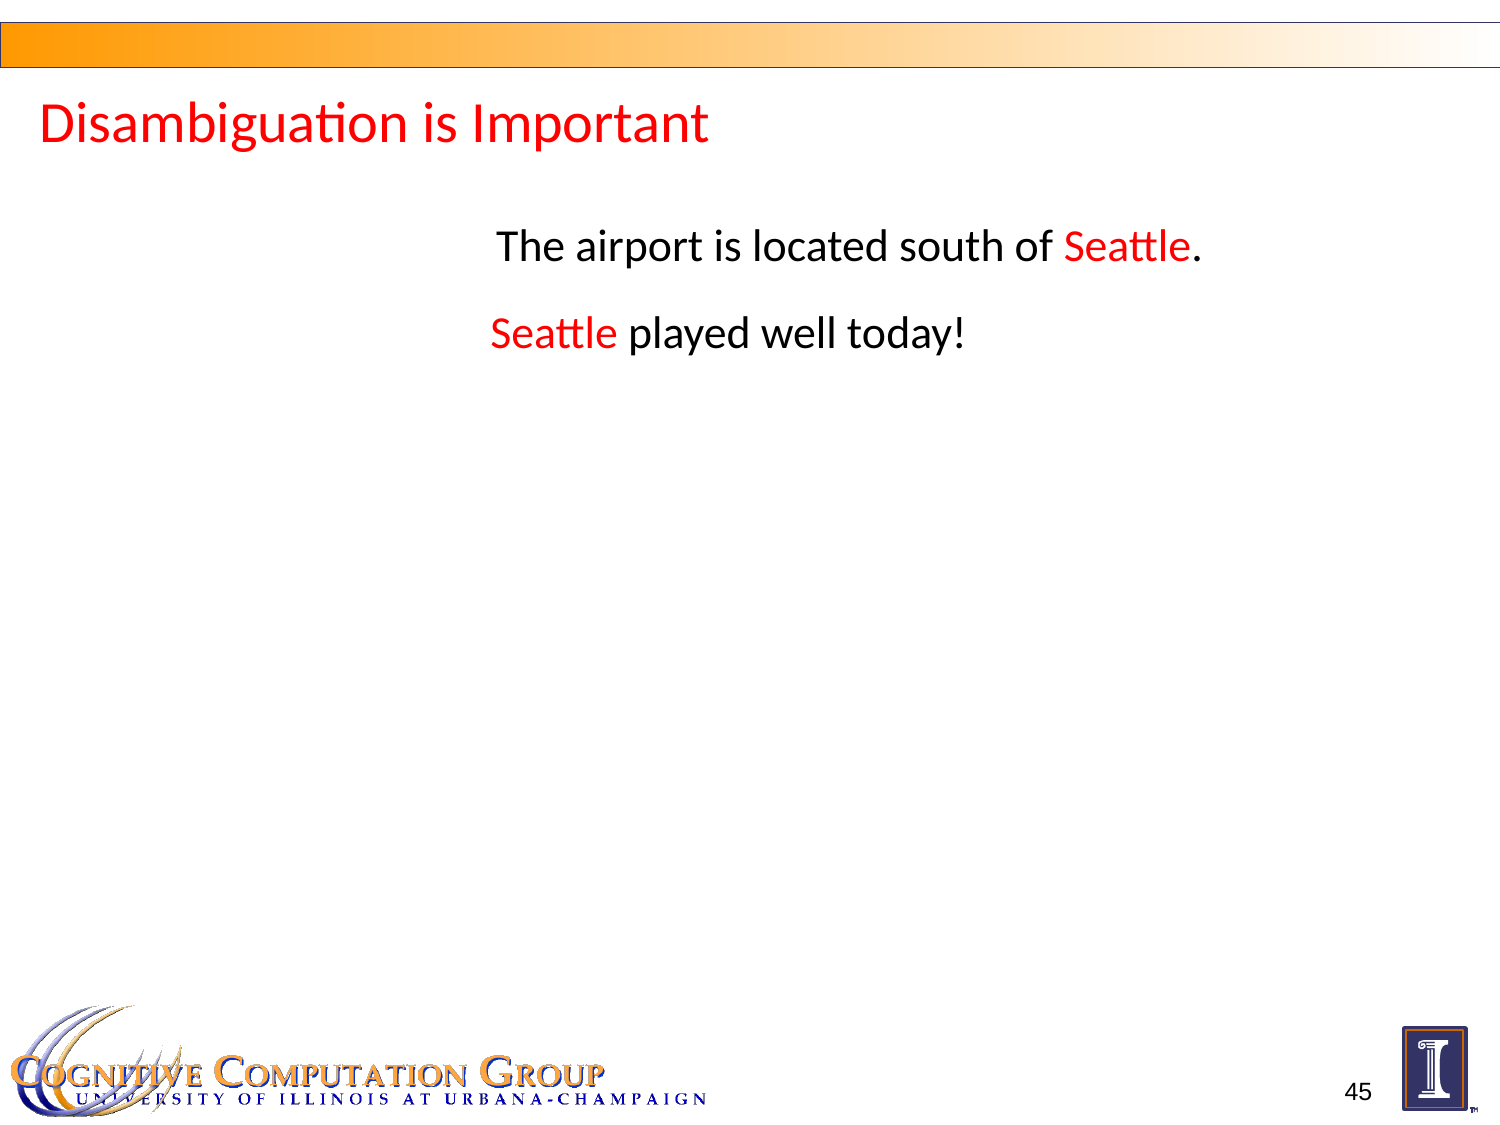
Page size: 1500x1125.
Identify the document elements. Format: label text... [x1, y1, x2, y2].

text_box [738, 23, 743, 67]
slide_number 45 [1237, 1074, 1388, 1113]
picture [0, 1000, 713, 1125]
title Disambiguation is Important [24, 75, 1375, 163]
text_box [650, 23, 654, 67]
text_box Alex Smith [914, 23, 919, 67]
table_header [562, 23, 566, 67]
text_box Seattle played well today! [55, 295, 1500, 366]
text_box The airport is located south of Seattle. [55, 208, 1500, 278]
text_box [826, 23, 831, 67]
